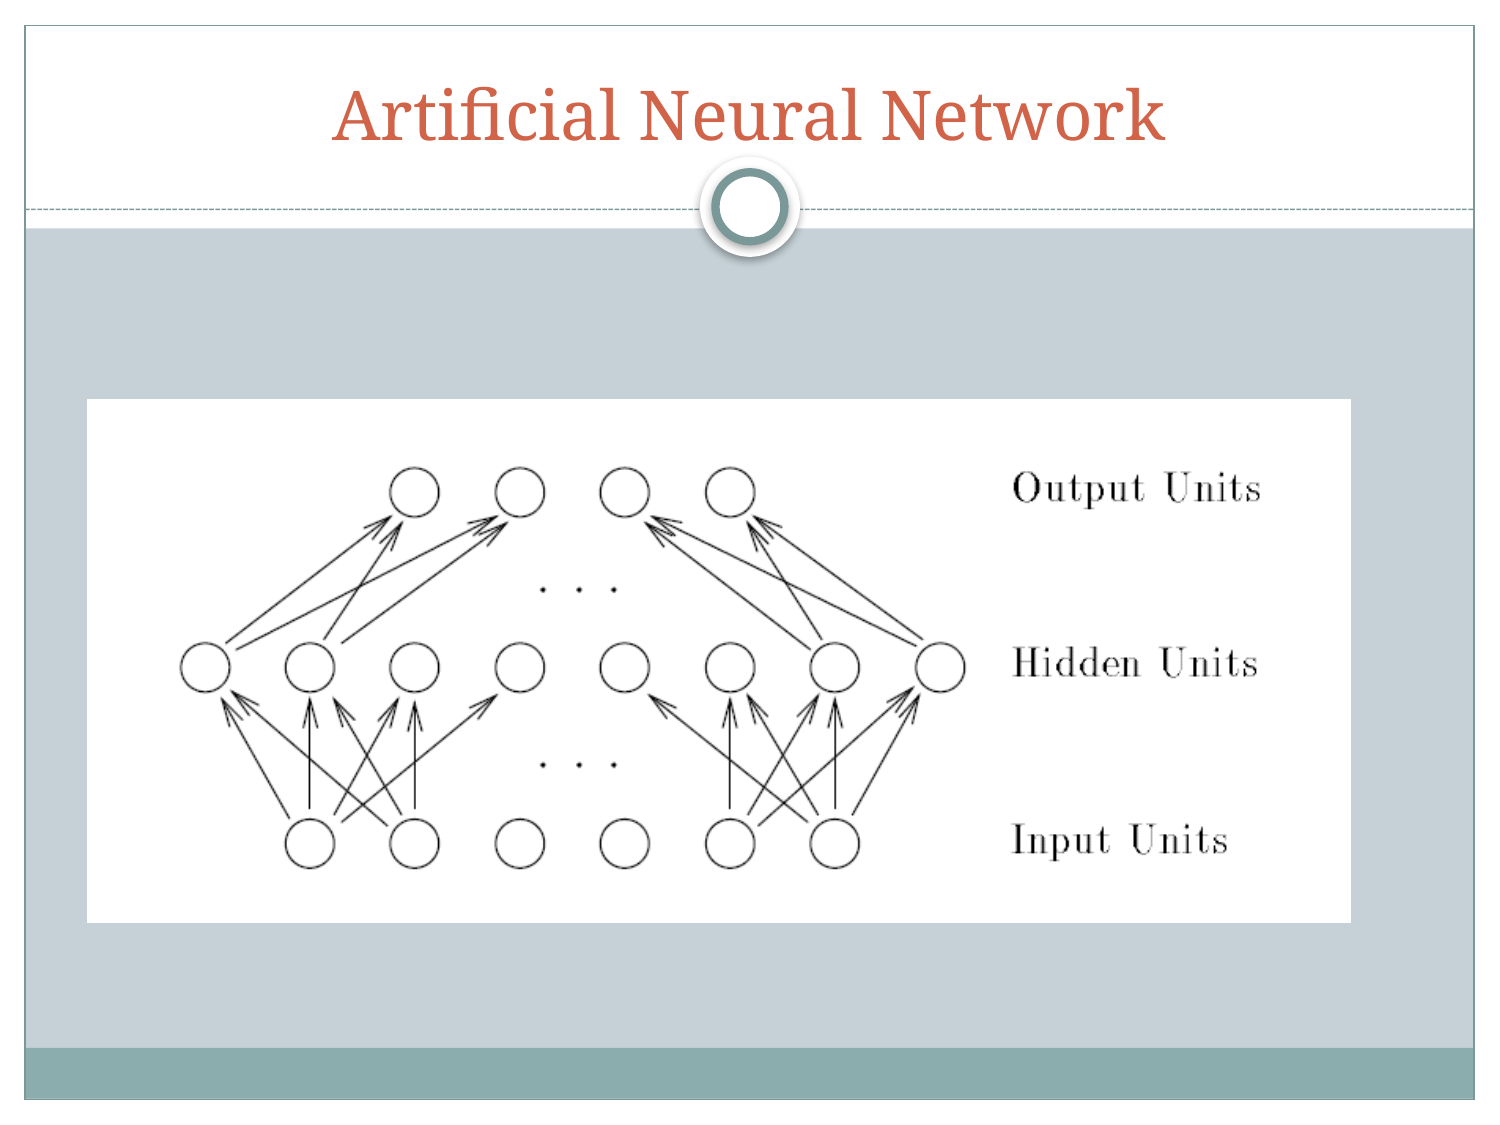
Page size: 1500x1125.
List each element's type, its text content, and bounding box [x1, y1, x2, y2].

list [87, 399, 1352, 923]
title Artificial Neural Network [49, 37, 1450, 162]
